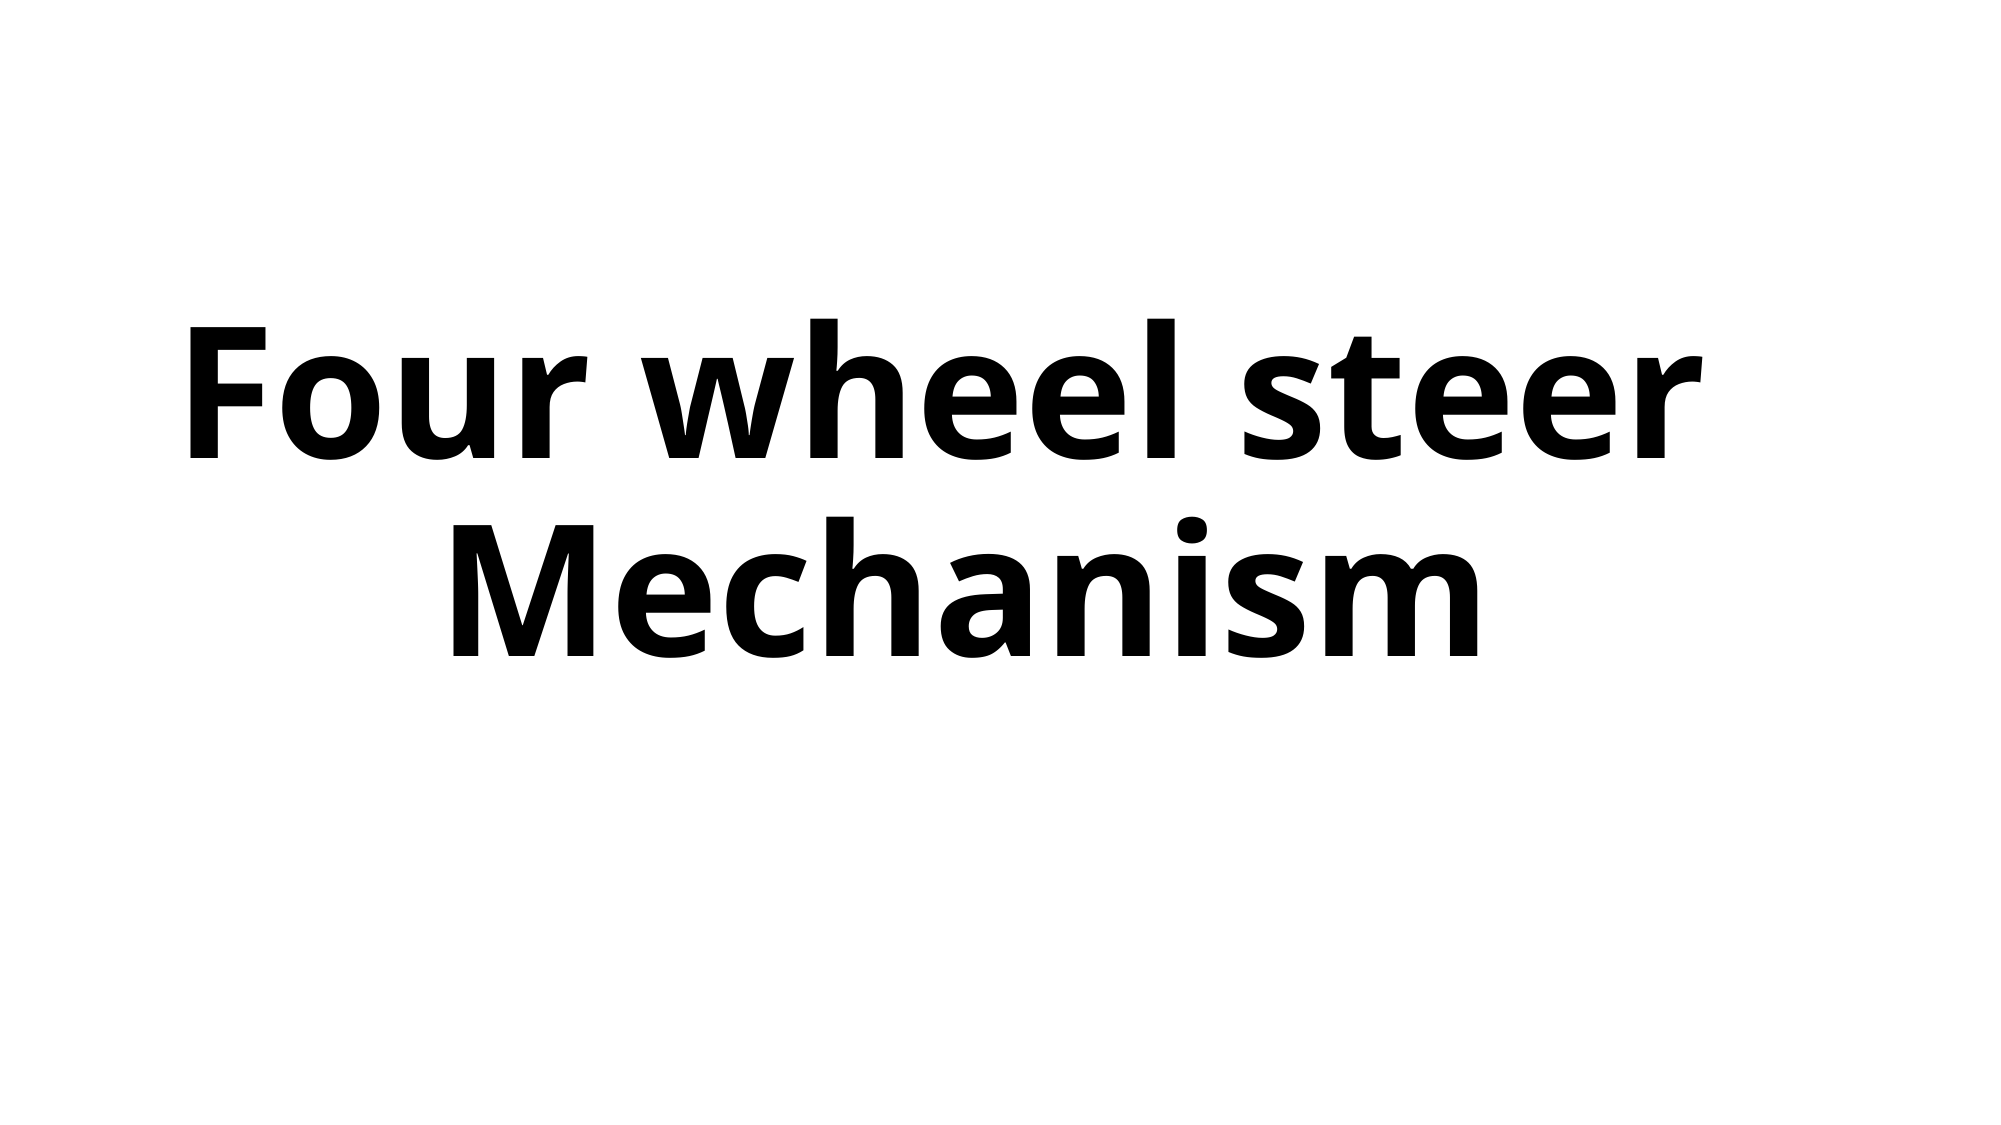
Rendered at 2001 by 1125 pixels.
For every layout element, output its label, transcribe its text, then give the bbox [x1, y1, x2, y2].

title Four wheel steer Mechanism [0, 278, 1929, 704]
